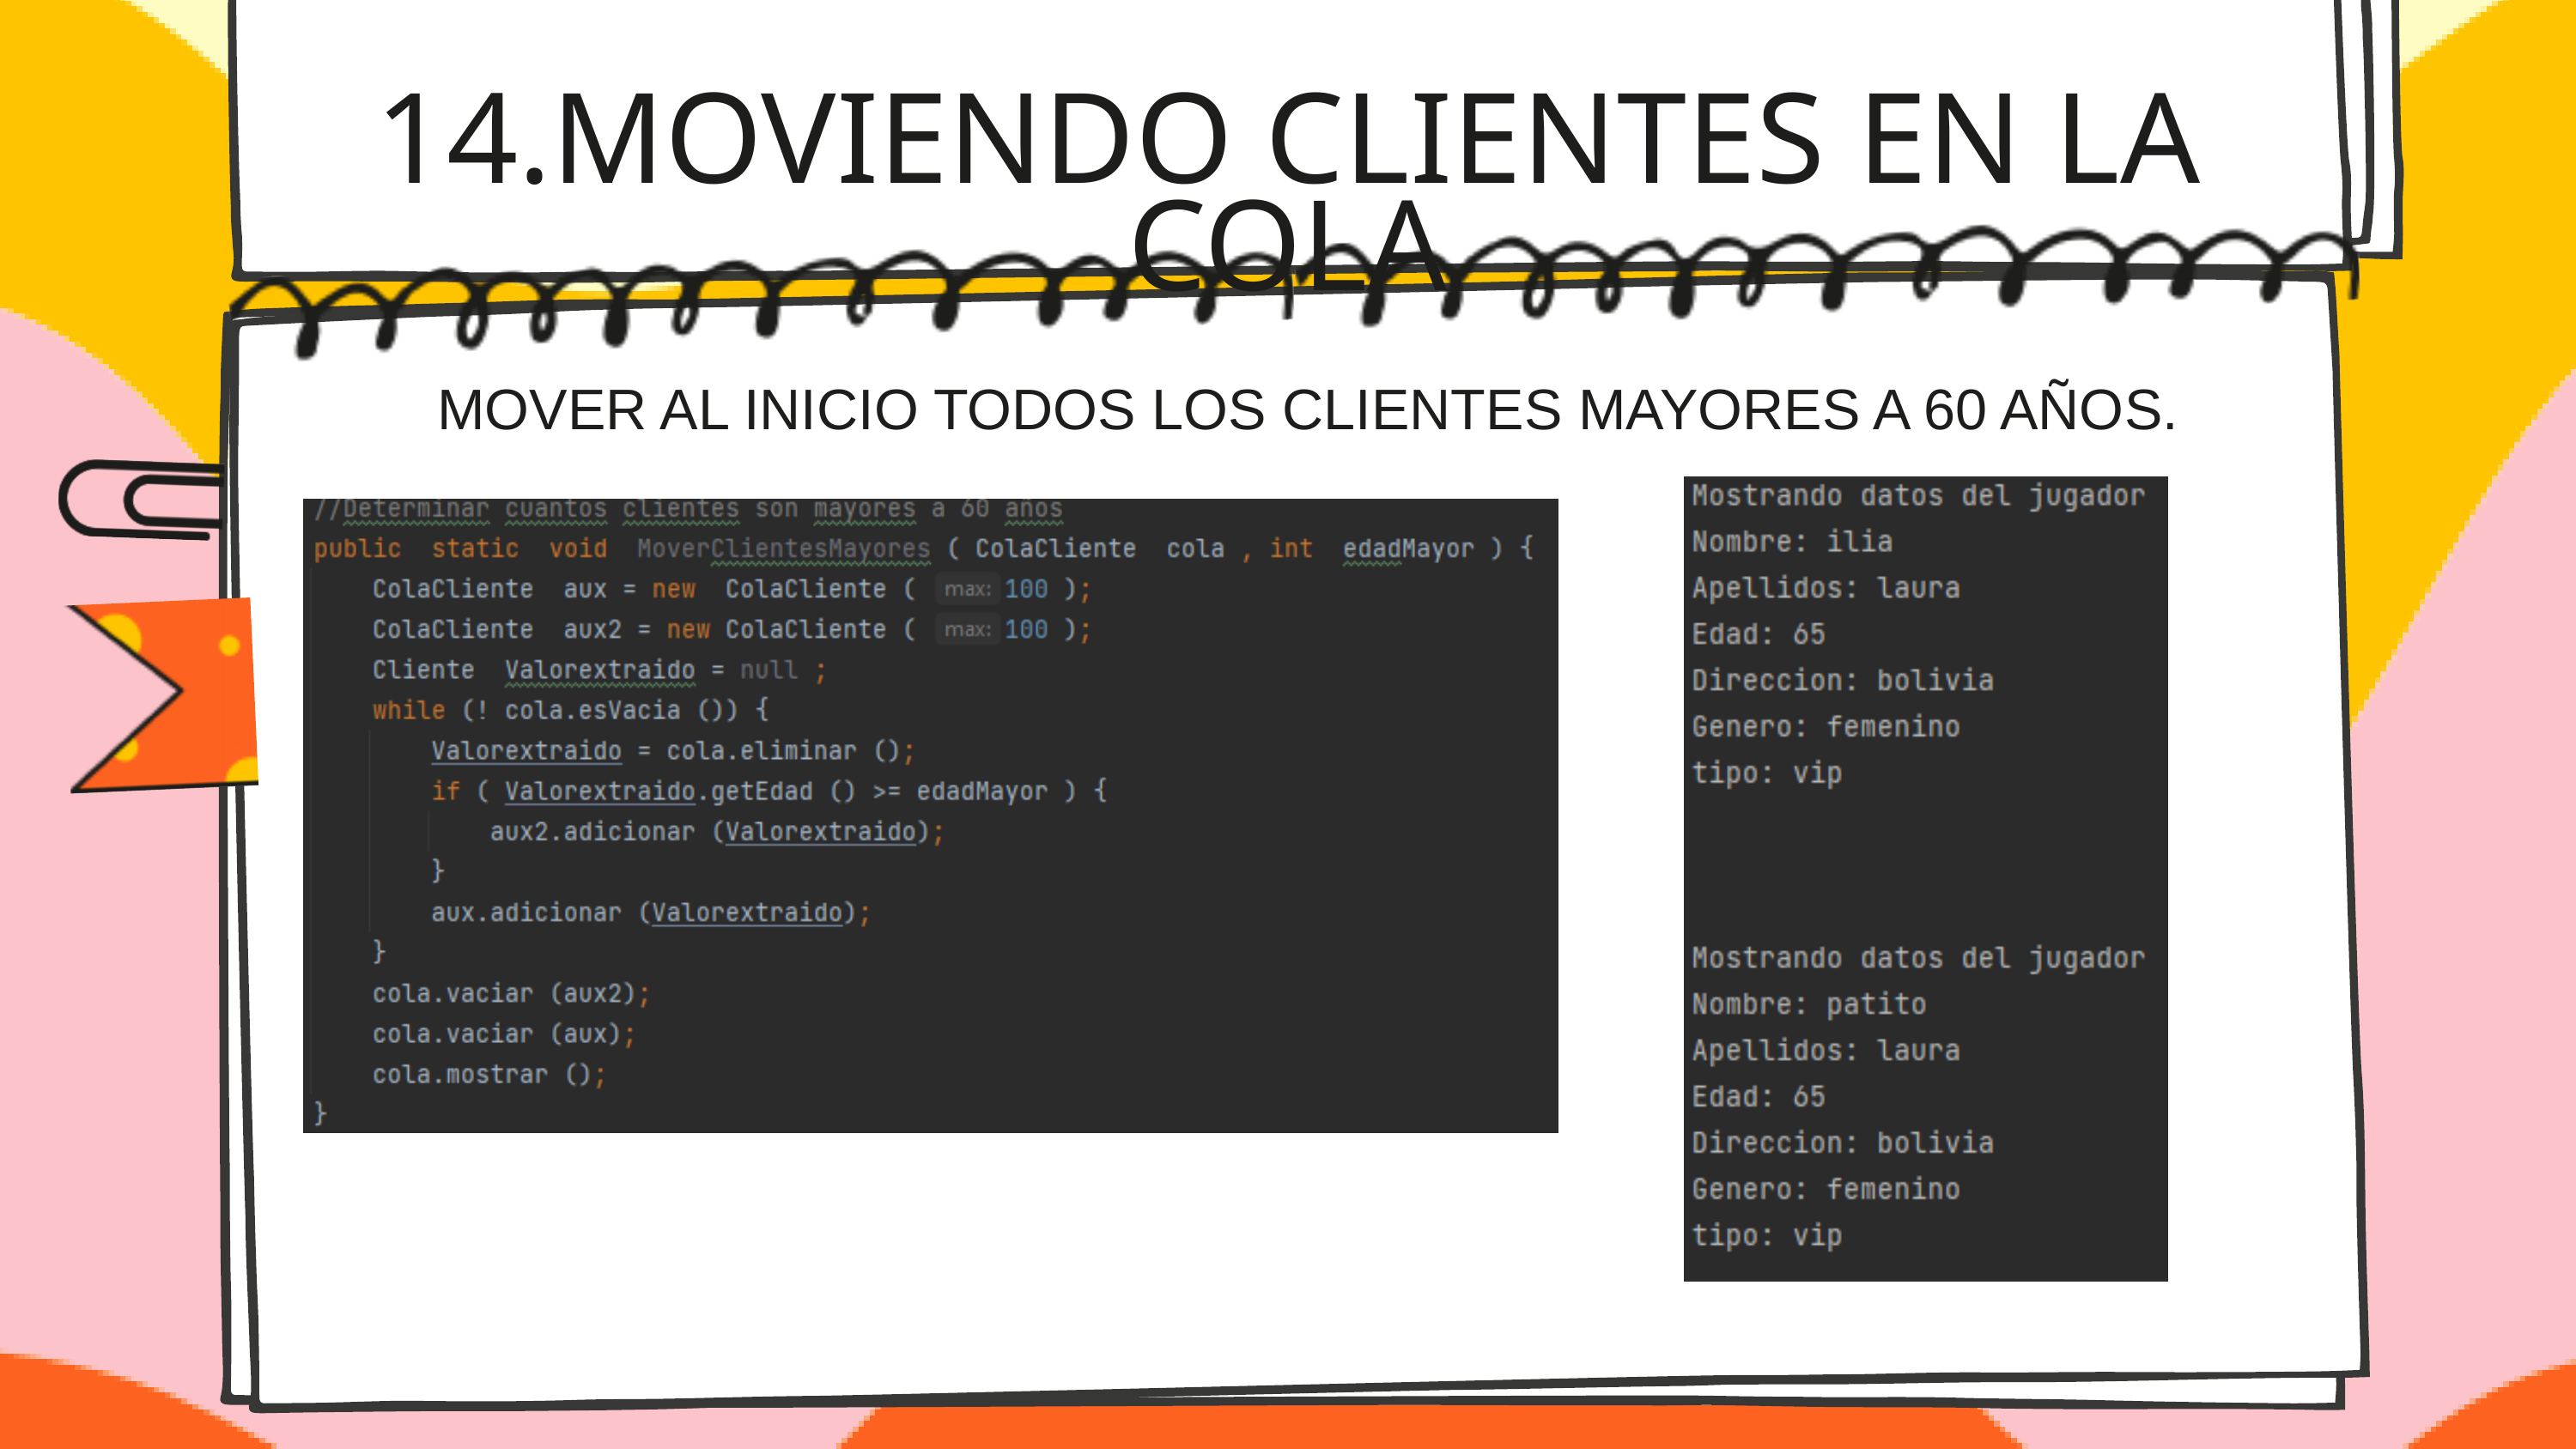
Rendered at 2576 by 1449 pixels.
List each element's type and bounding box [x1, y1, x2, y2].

text_box [218, 317, 2370, 1420]
text_box [227, 195, 2360, 383]
picture [0, 0, 2576, 1449]
text_box [222, 0, 2406, 312]
picture [303, 499, 1558, 1133]
picture [1684, 476, 2168, 1282]
